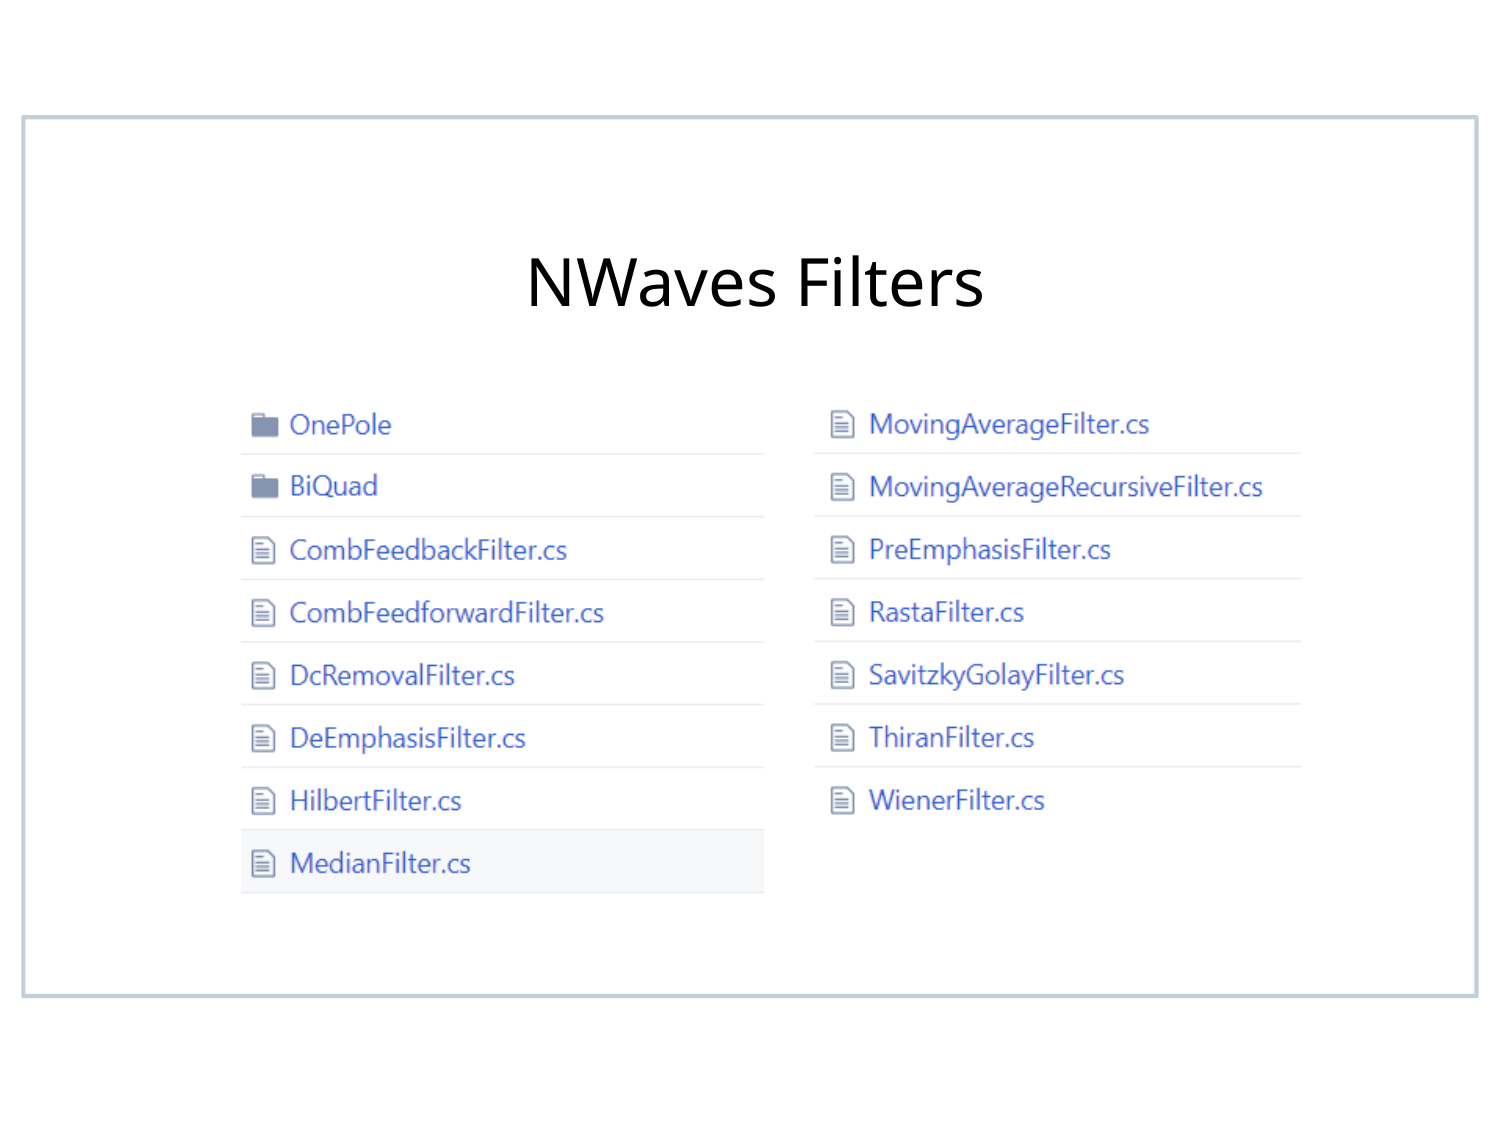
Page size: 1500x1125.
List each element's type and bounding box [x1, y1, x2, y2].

picture [241, 394, 786, 903]
picture [814, 401, 1302, 821]
text_box [21, 115, 1479, 998]
